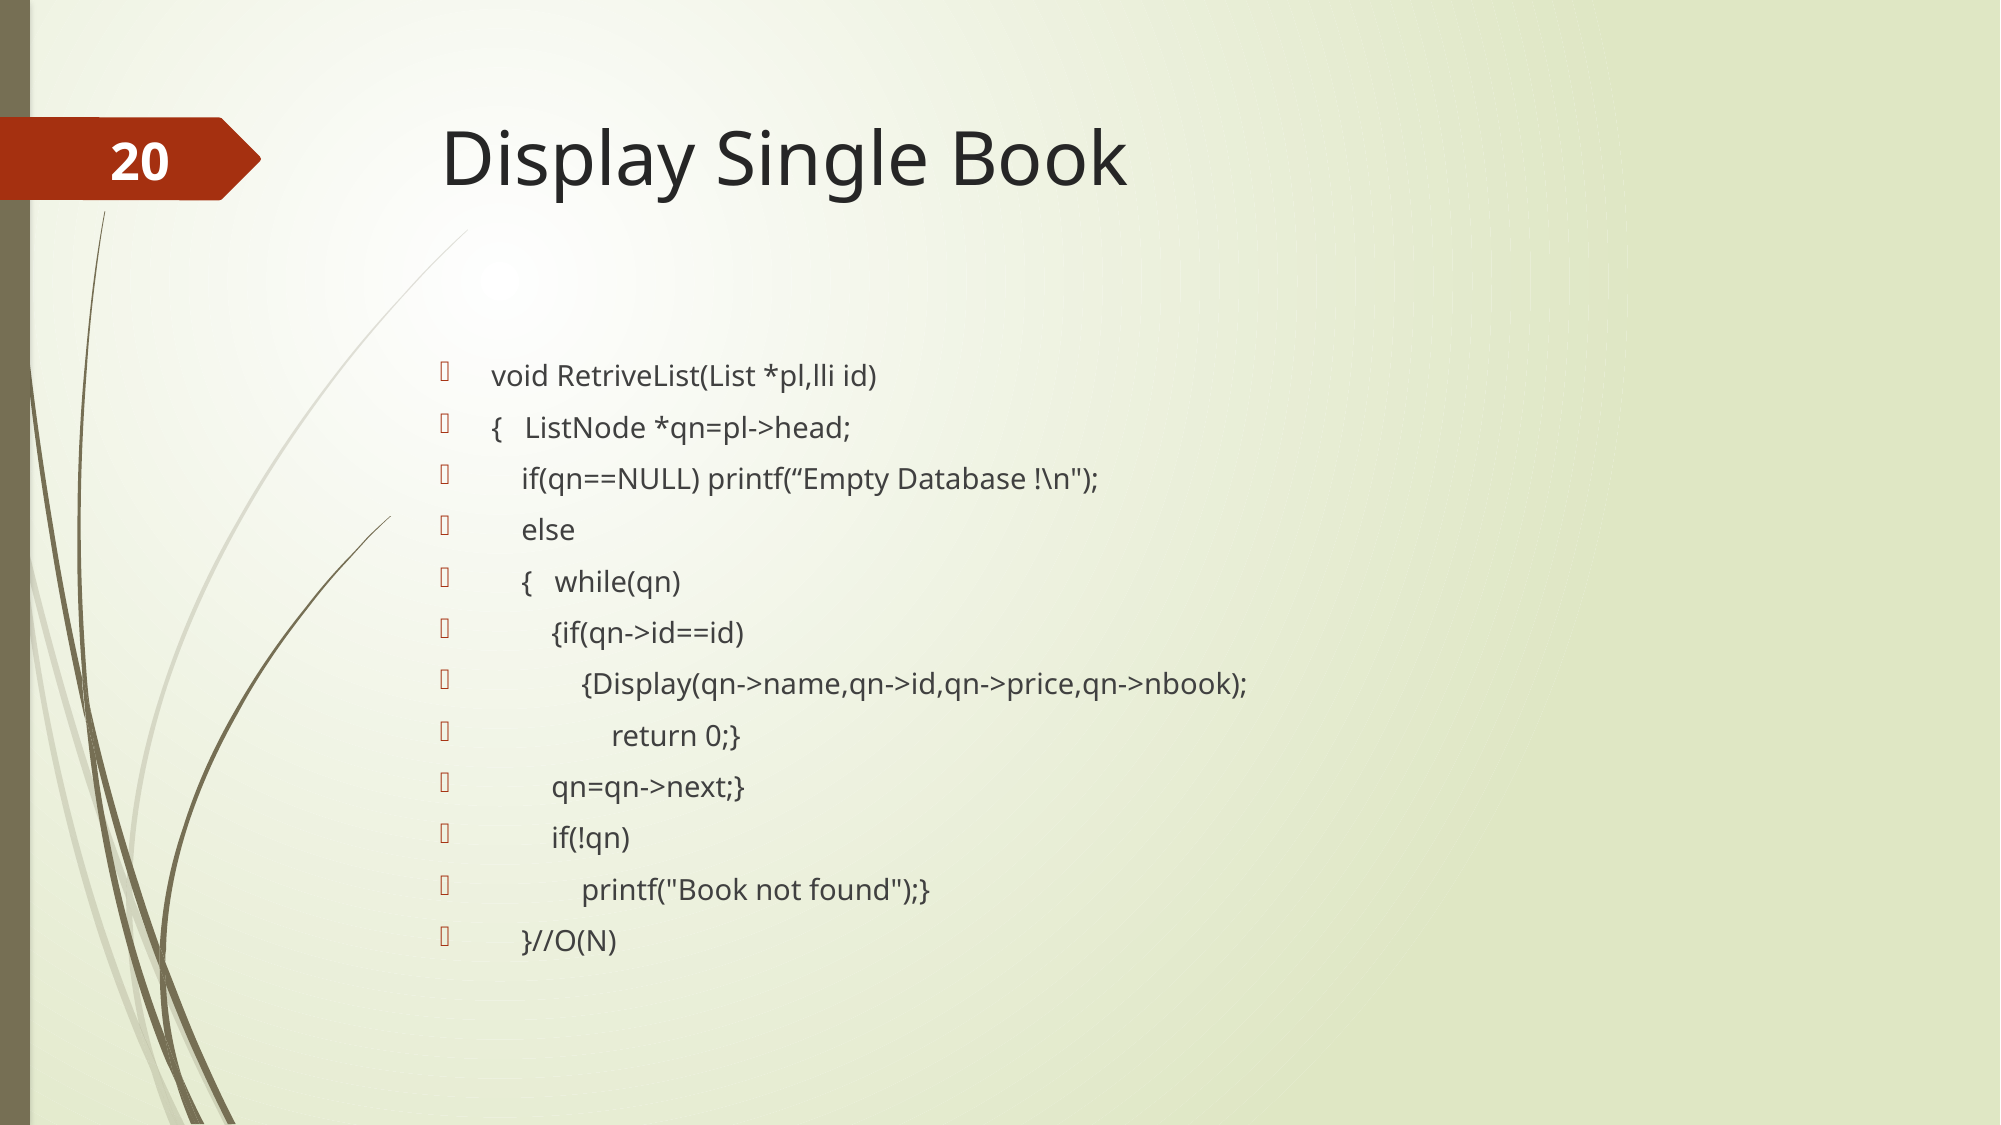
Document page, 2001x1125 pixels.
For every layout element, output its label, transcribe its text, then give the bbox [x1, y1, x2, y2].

list void RetriveList(List *pl,lli id) { ListNode *qn=pl->head; if(qn==NULL) printf(“Empty Database !\n"); else { while(qn) {if(qn->id==id) {Display(qn->name,qn->id,qn->price,qn->nbook); return 0;} qn=qn->next;} if(!qn) printf("Book not found");} }//O(N) [424, 350, 1888, 970]
text_box 20 [64, 131, 216, 188]
title Display Single Book [425, 102, 1888, 313]
